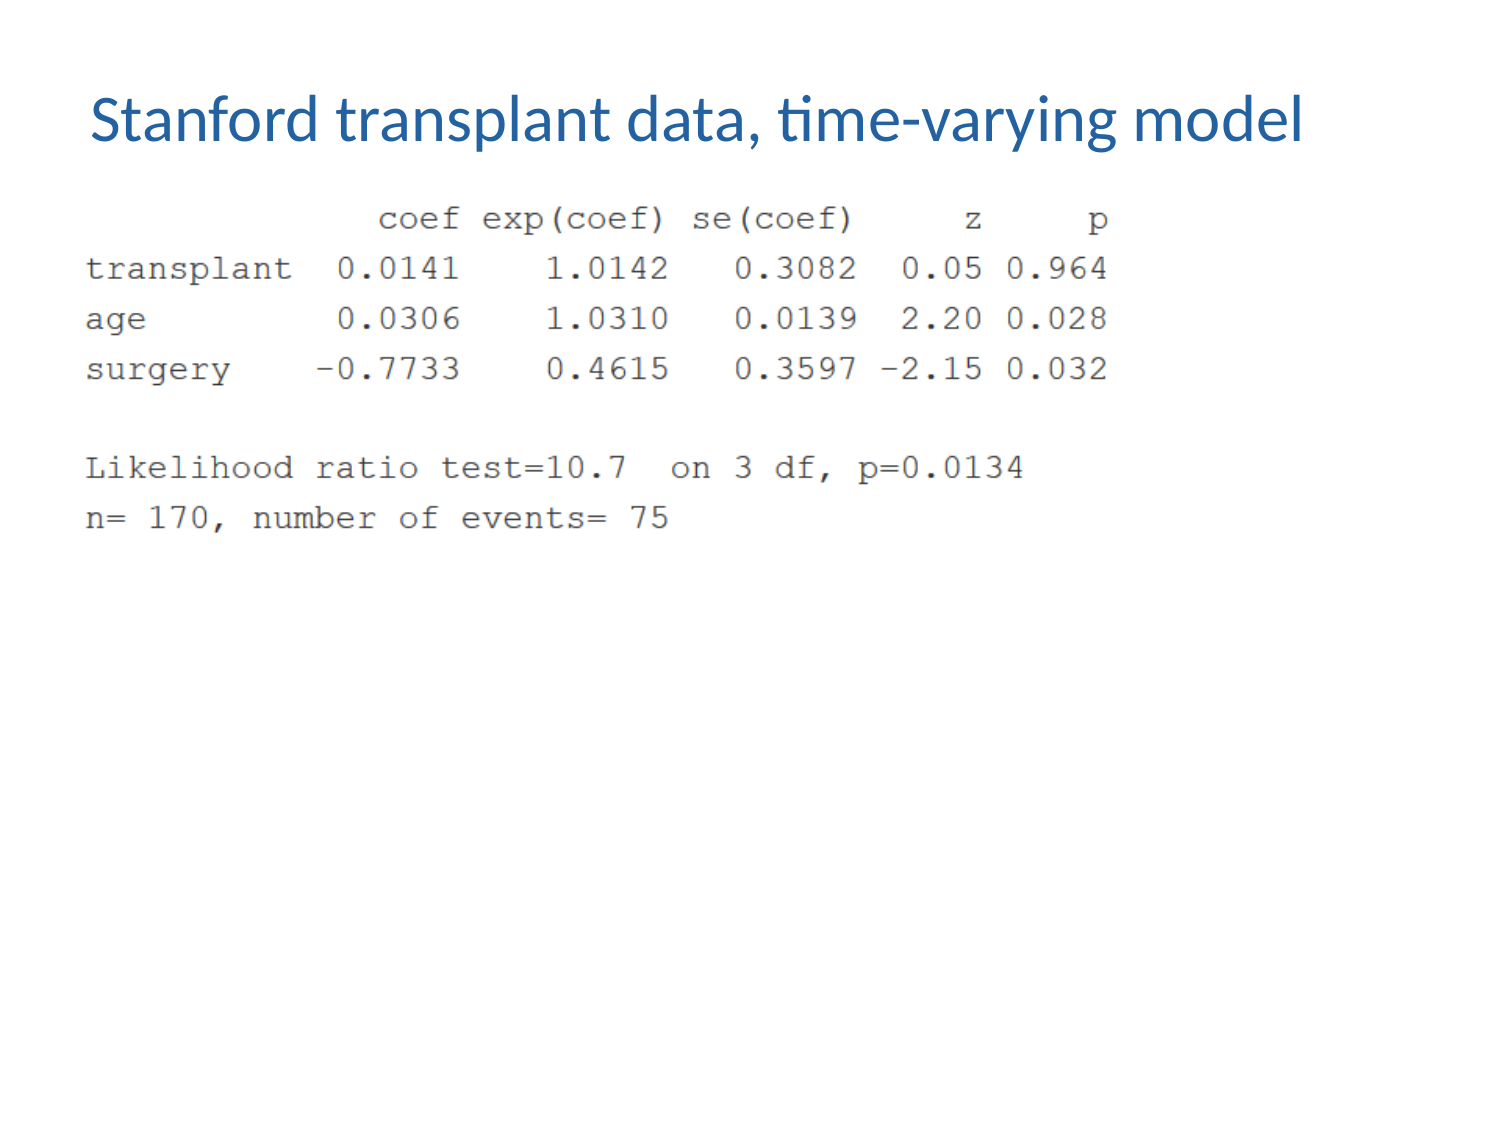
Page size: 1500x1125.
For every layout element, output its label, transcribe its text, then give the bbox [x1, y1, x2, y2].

title Stanford transplant data, time-varying model [75, 62, 1425, 163]
picture [69, 199, 1424, 544]
